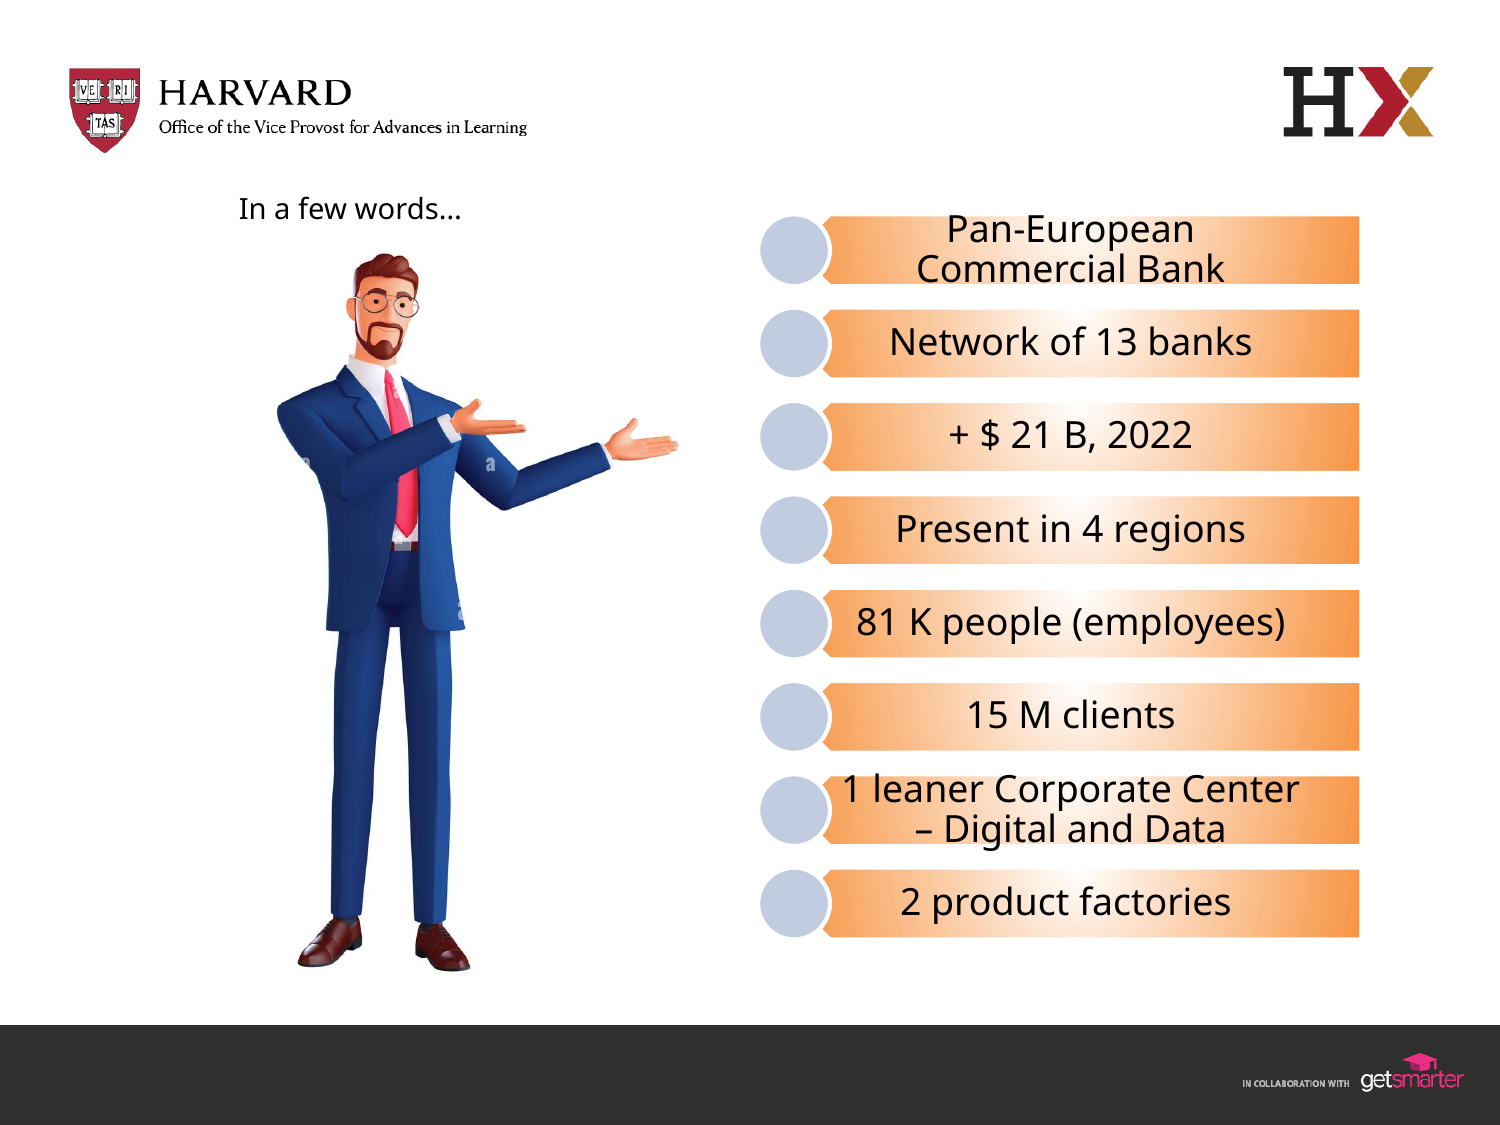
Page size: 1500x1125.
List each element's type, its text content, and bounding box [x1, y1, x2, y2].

text_box In a few words… [224, 183, 1361, 242]
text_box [632, 213, 1487, 941]
picture [0, 0, 1500, 1125]
